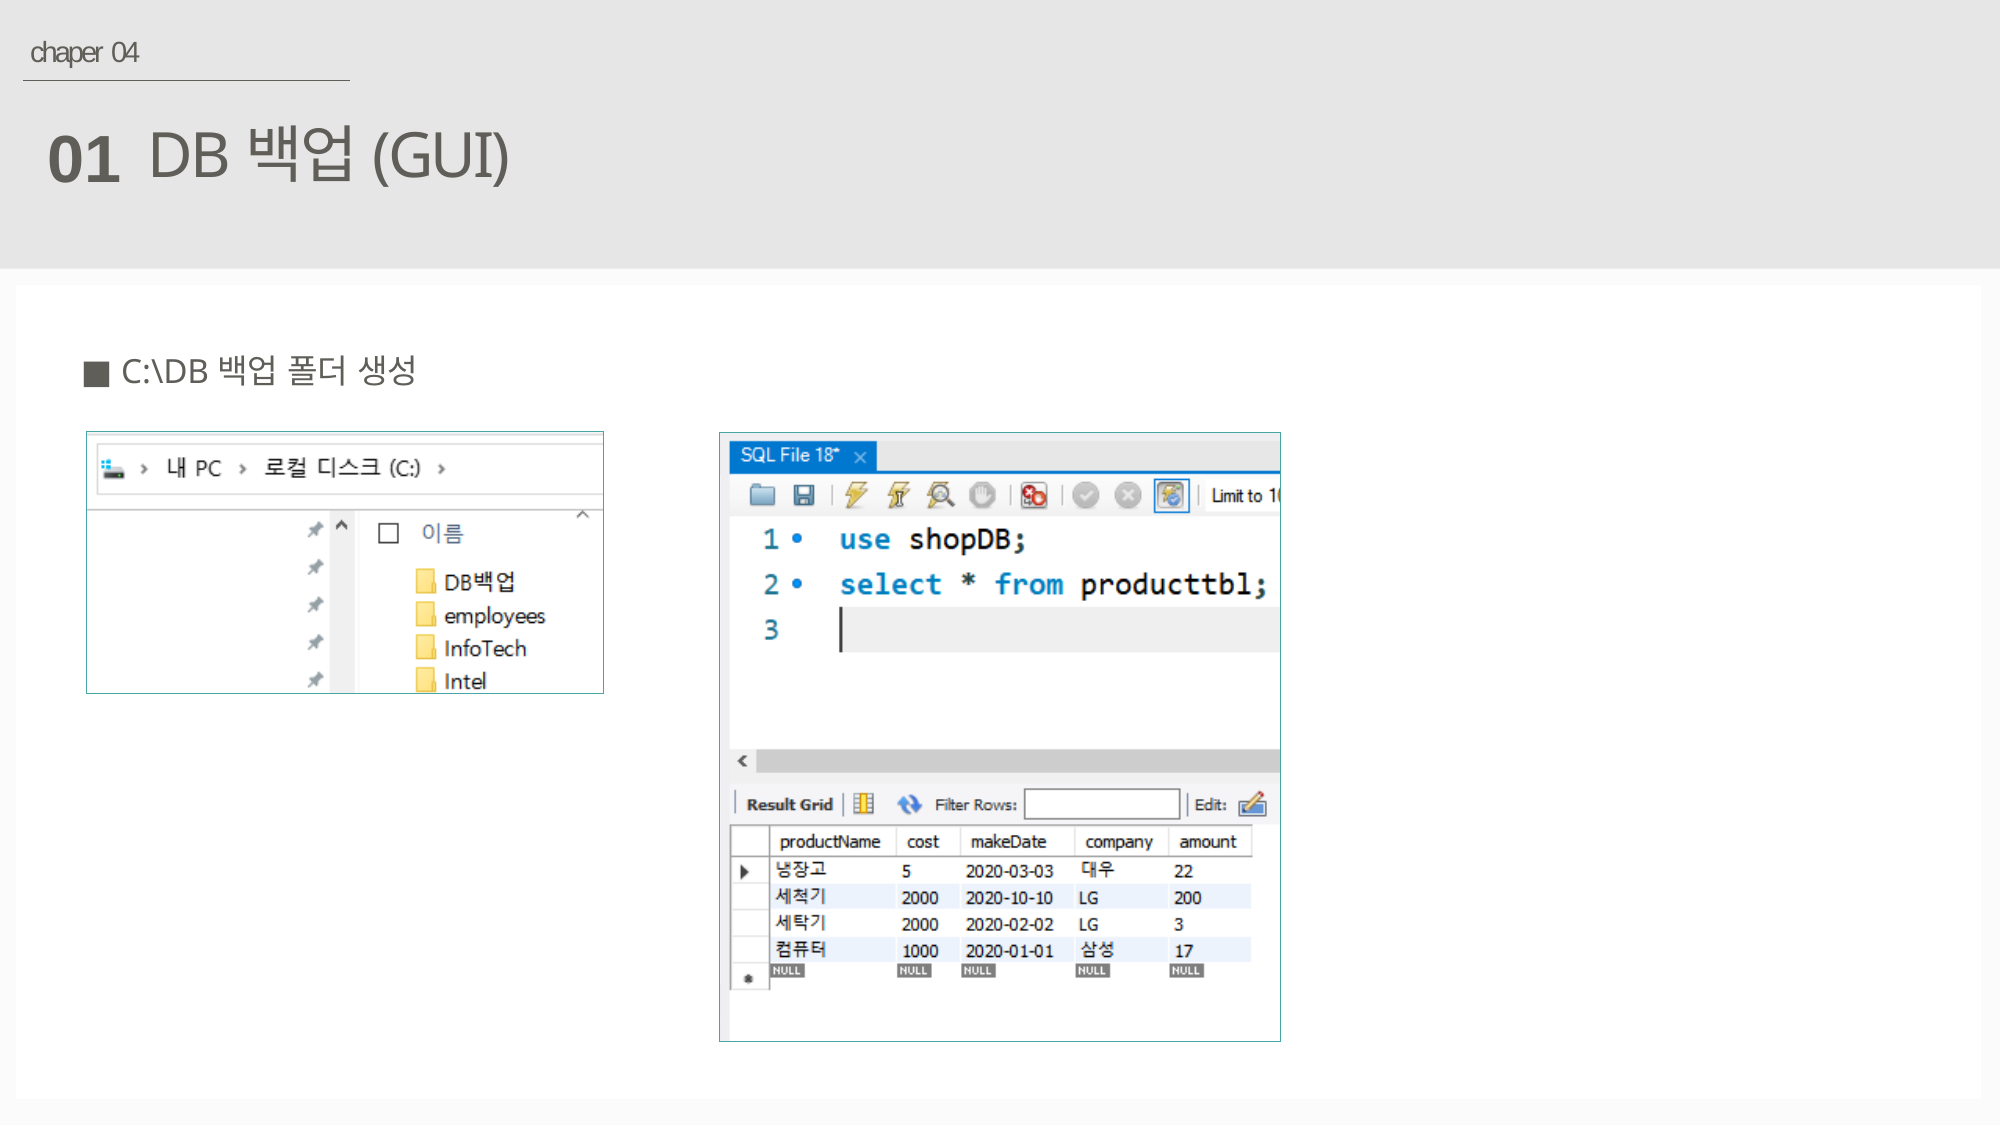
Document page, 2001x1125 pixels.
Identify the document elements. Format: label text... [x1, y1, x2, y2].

text_box chaper 04 [15, 25, 156, 76]
text_box [16, 285, 1981, 1099]
text_box DB백업(GUI) [132, 107, 525, 198]
text_box 01 [32, 108, 137, 204]
text_box [0, 0, 2000, 270]
text_box ■ C:\DB백업 폴더 생성 [66, 342, 1059, 398]
picture [719, 432, 1281, 1042]
picture [86, 431, 604, 694]
